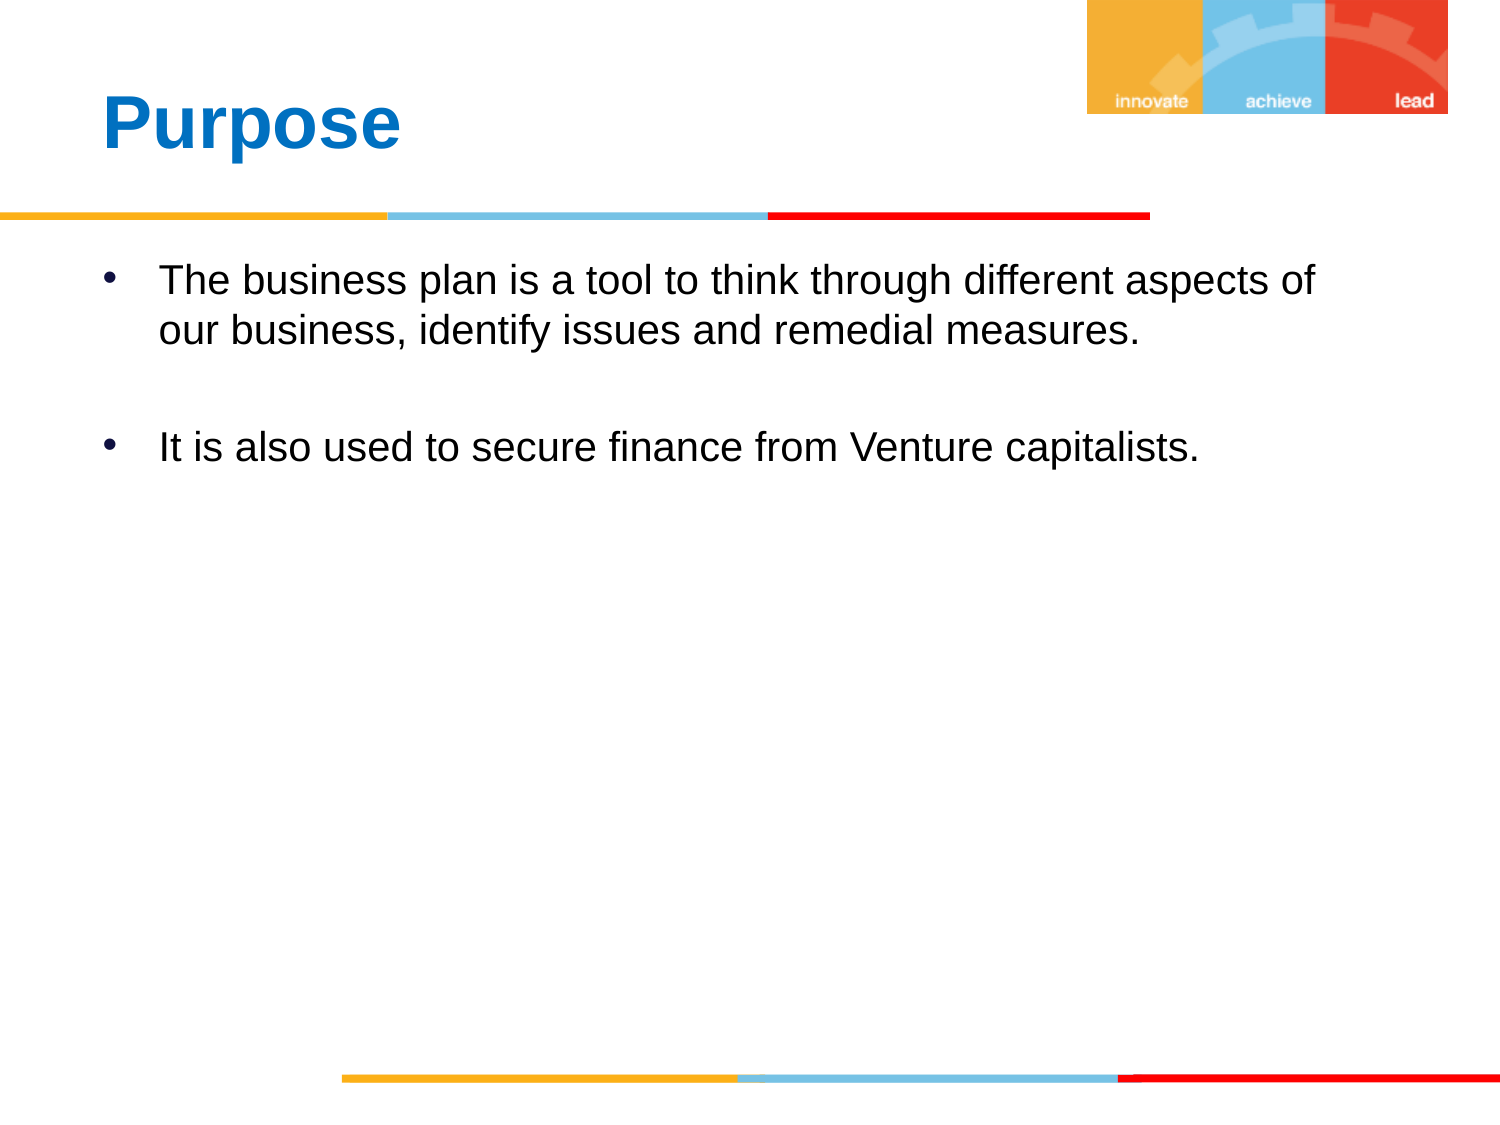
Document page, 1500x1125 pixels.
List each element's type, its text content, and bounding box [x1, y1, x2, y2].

list The business plan is a tool to think through different aspects of our business, identify issues and remedial measures. It is also used to secure finance from Venture capitalists. [50, 245, 1400, 988]
picture [1087, 0, 1448, 114]
list Purpose [50, 24, 1088, 213]
